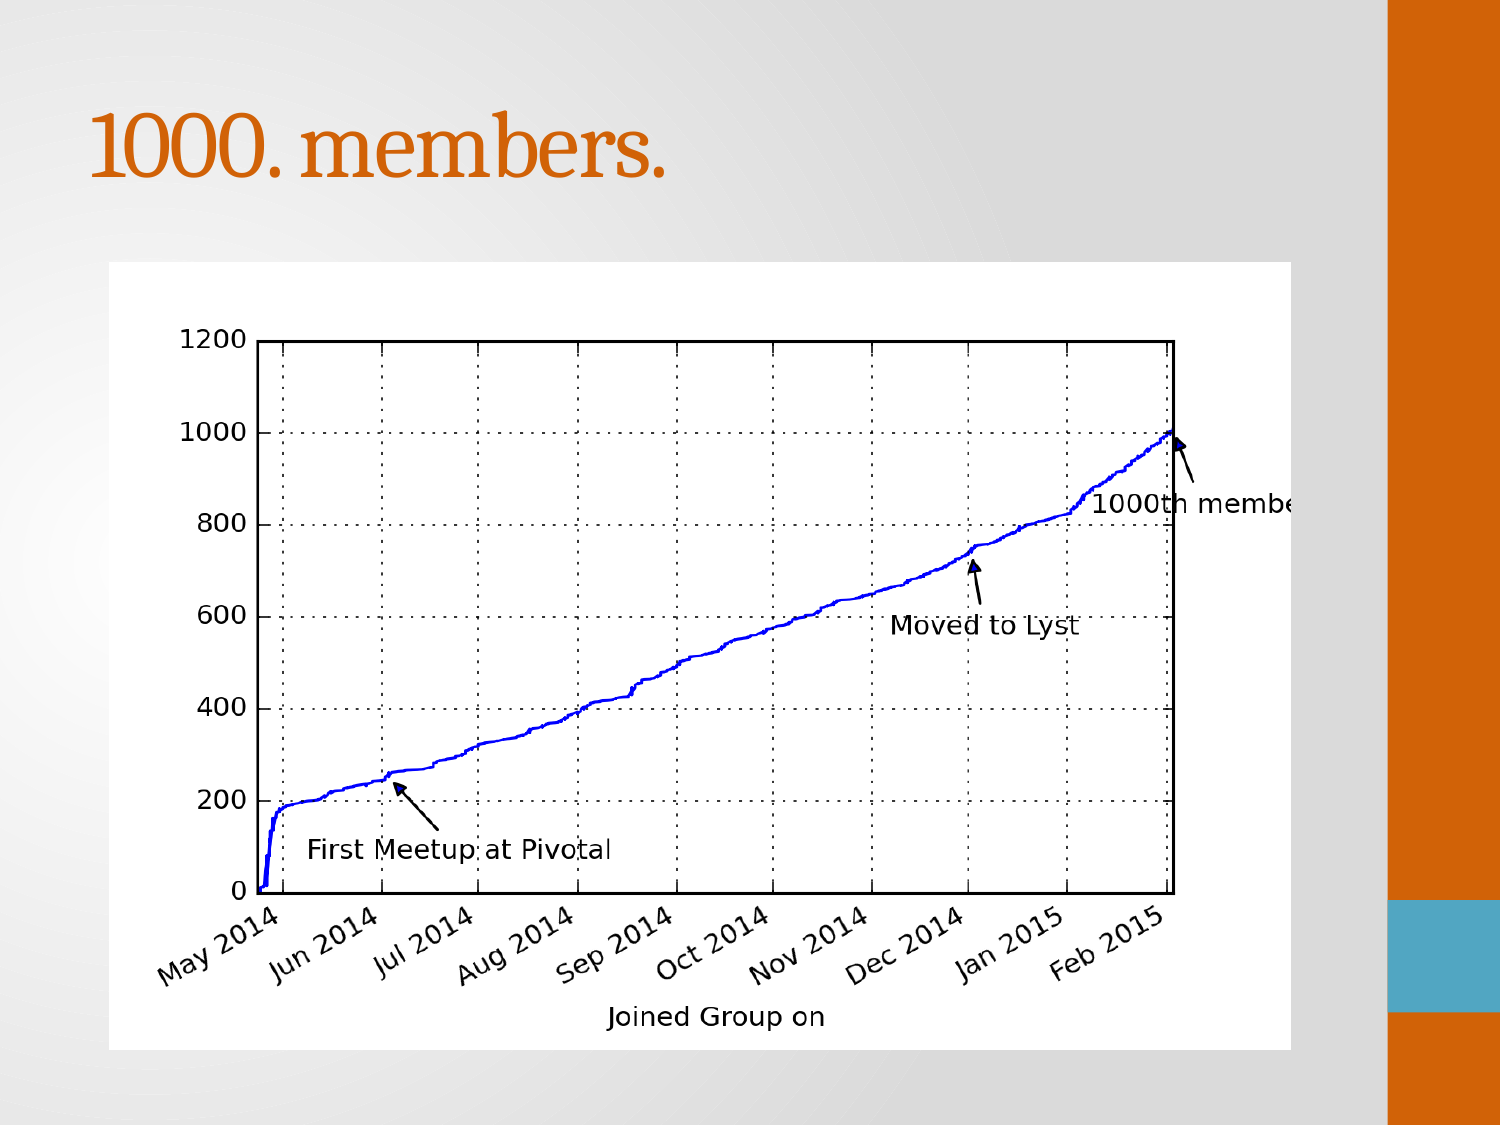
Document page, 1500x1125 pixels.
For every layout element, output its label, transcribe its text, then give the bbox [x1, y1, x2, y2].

title 1000. members. [75, 45, 1325, 233]
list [74, 261, 1326, 1051]
